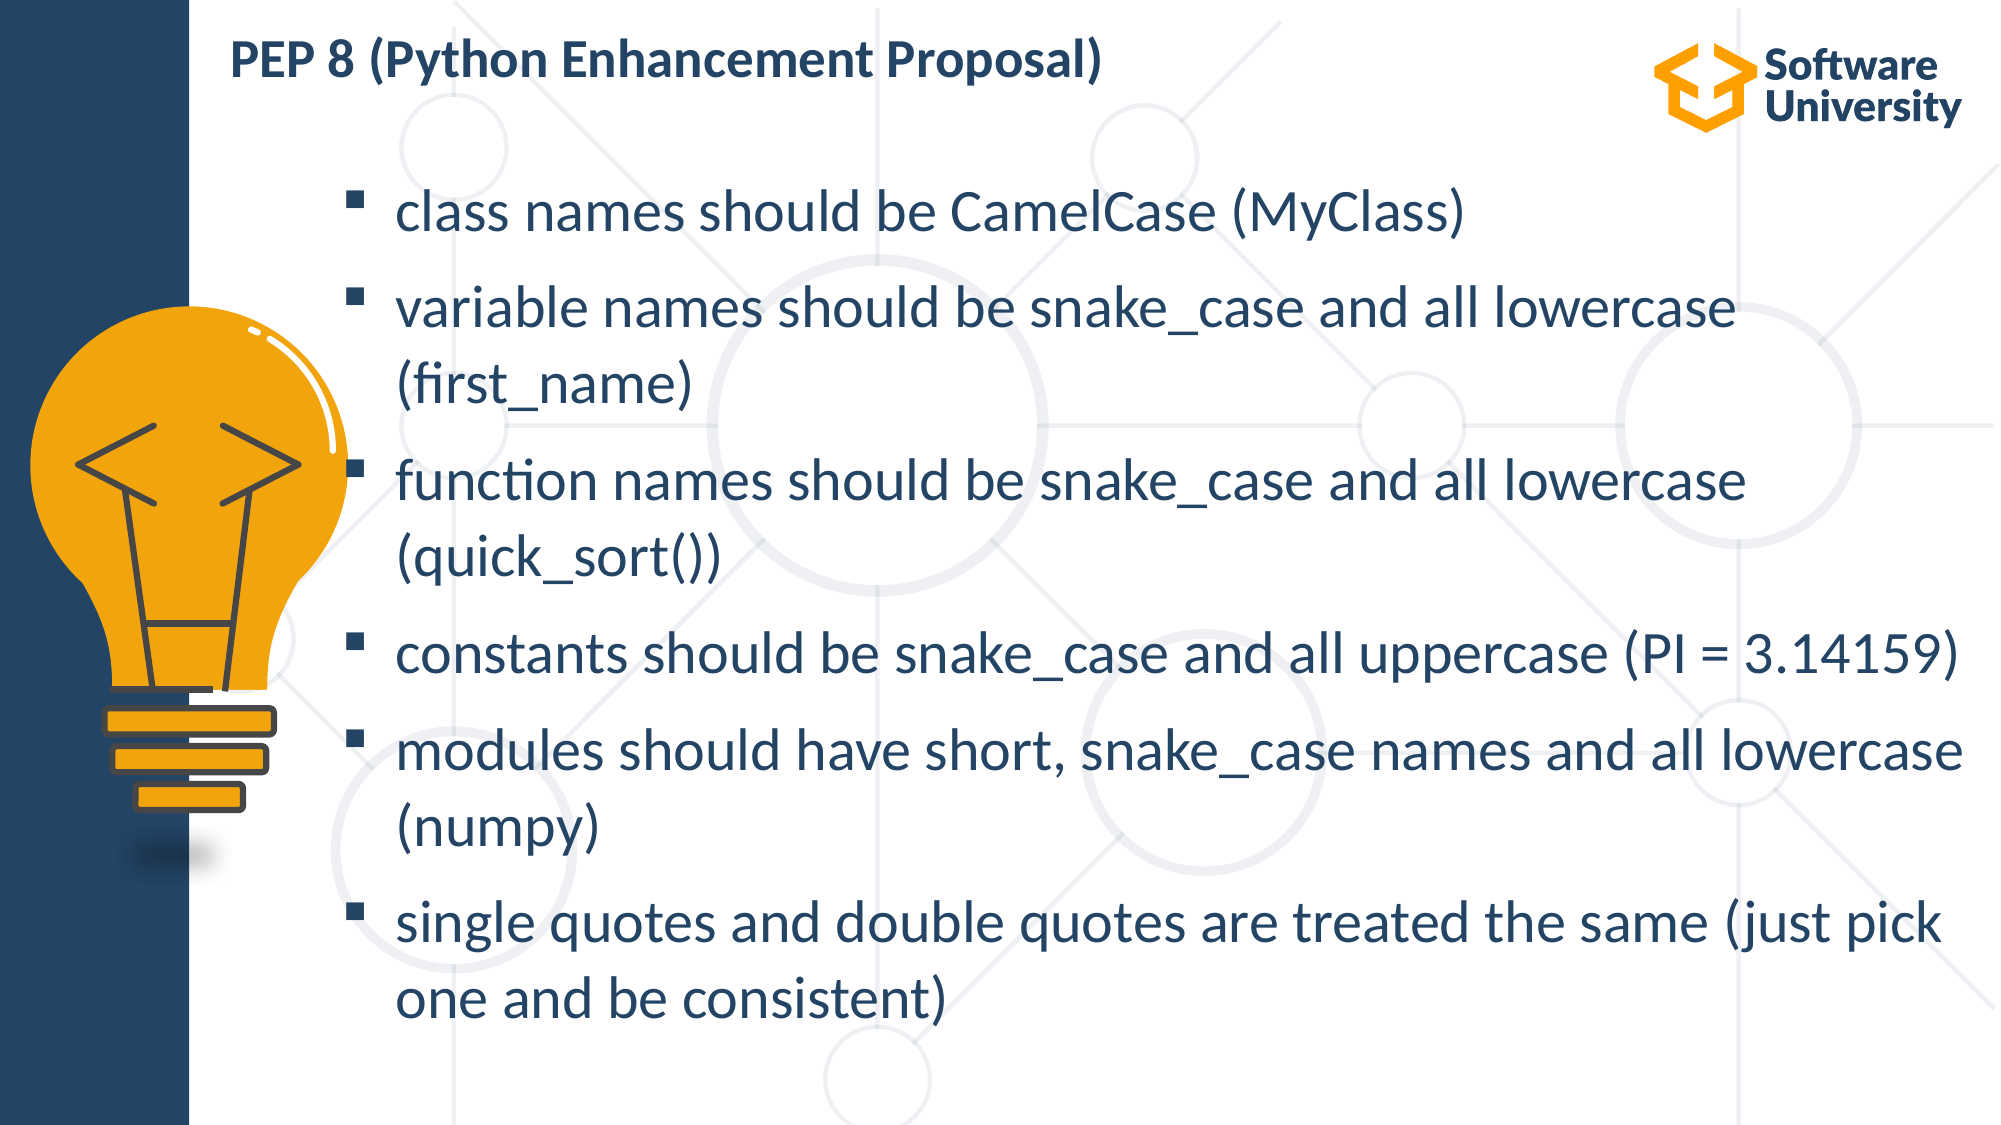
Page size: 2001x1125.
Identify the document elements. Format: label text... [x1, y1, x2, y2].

list class names should be CamelCase (MyClass) variable names should be snake_case and all lowercase (first_name) function names should be snake_case and all lowercase (quick_sort()) constants should be snake_case and all uppercase (PI = 3.14159) modules should have short, snake_case names and all lowercase (numpy) single quotes and double quotes are treated the same (just pick one and be consistent) [323, 161, 1986, 1072]
picture [1641, 31, 1973, 145]
title PEP 8 (Python Enhancement Proposal) [212, 16, 1628, 162]
